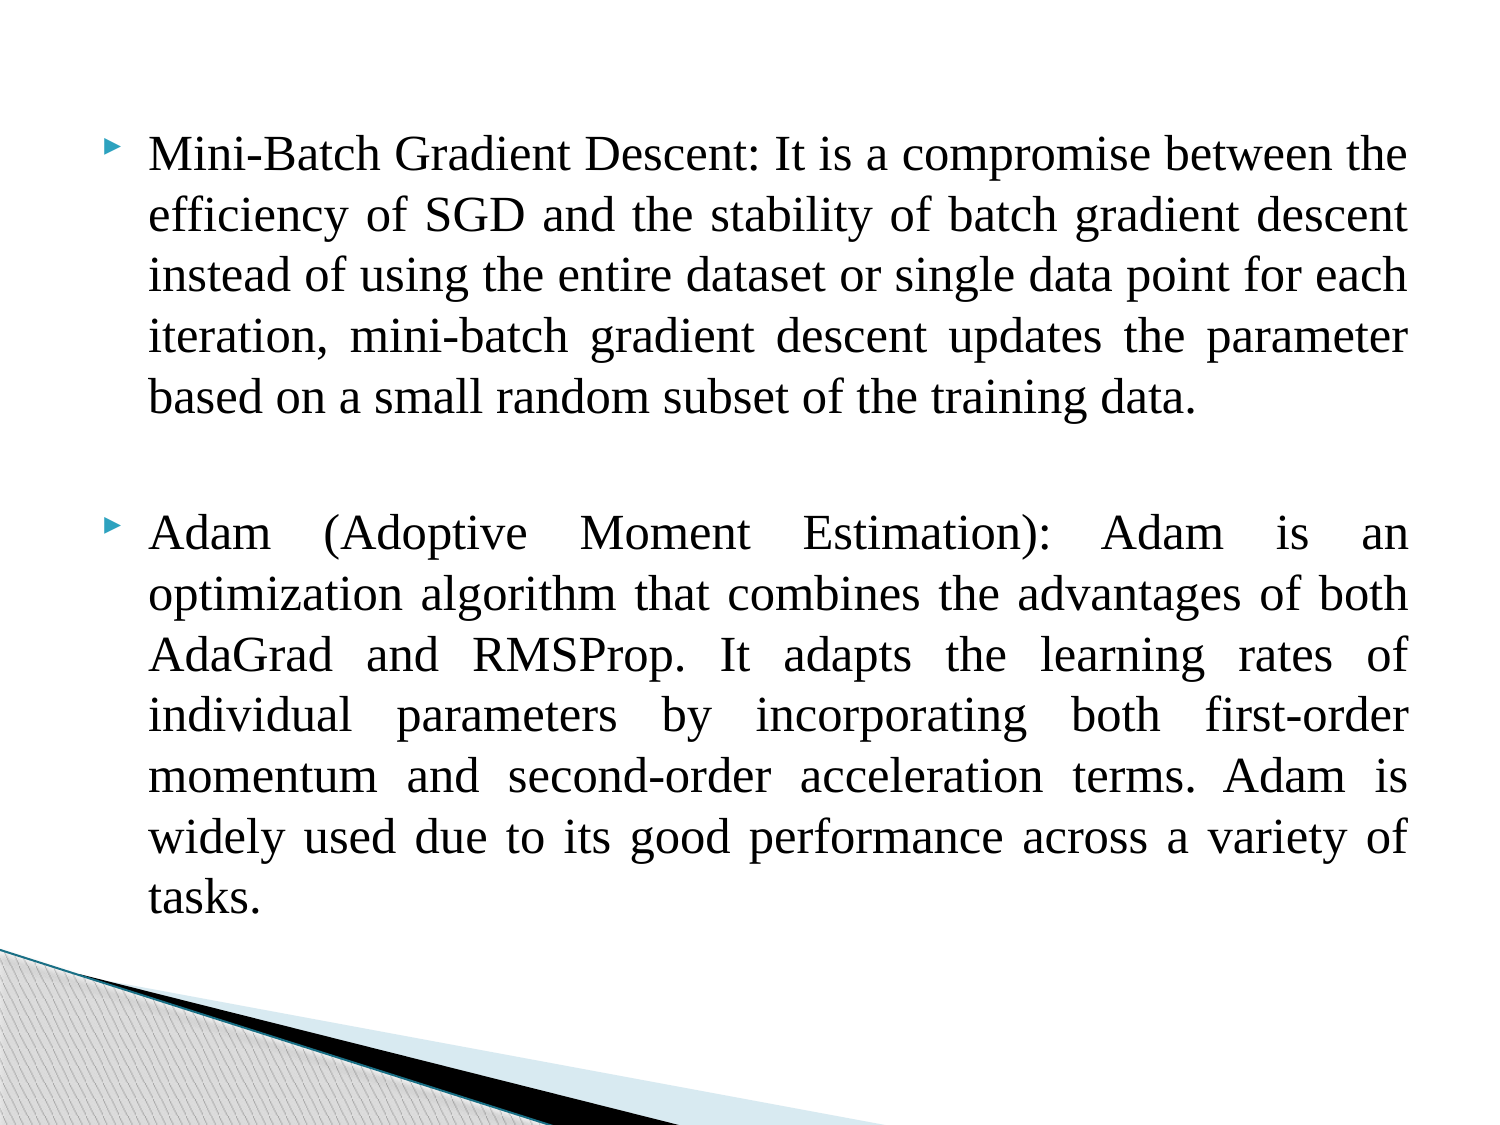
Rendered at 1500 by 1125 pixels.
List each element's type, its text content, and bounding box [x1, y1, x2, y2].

list Mini-Batch Gradient Descent: It is a compromise between the efficiency of SGD and the stability of batch gradient descent instead of using the entire dataset or single data point for each iteration, mini-batch gradient descent updates the parameter based on a small random subset of the training data. Adam (Adoptive Moment Estimation): Adam is an optimization algorithm that combines the advantages of both AdaGrad and RMSProp. It adapts the learning rates of individual parameters by incorporating both first-order momentum and second-order acceleration terms. Adam is widely used due to its good performance across a variety of tasks. [75, 112, 1425, 986]
